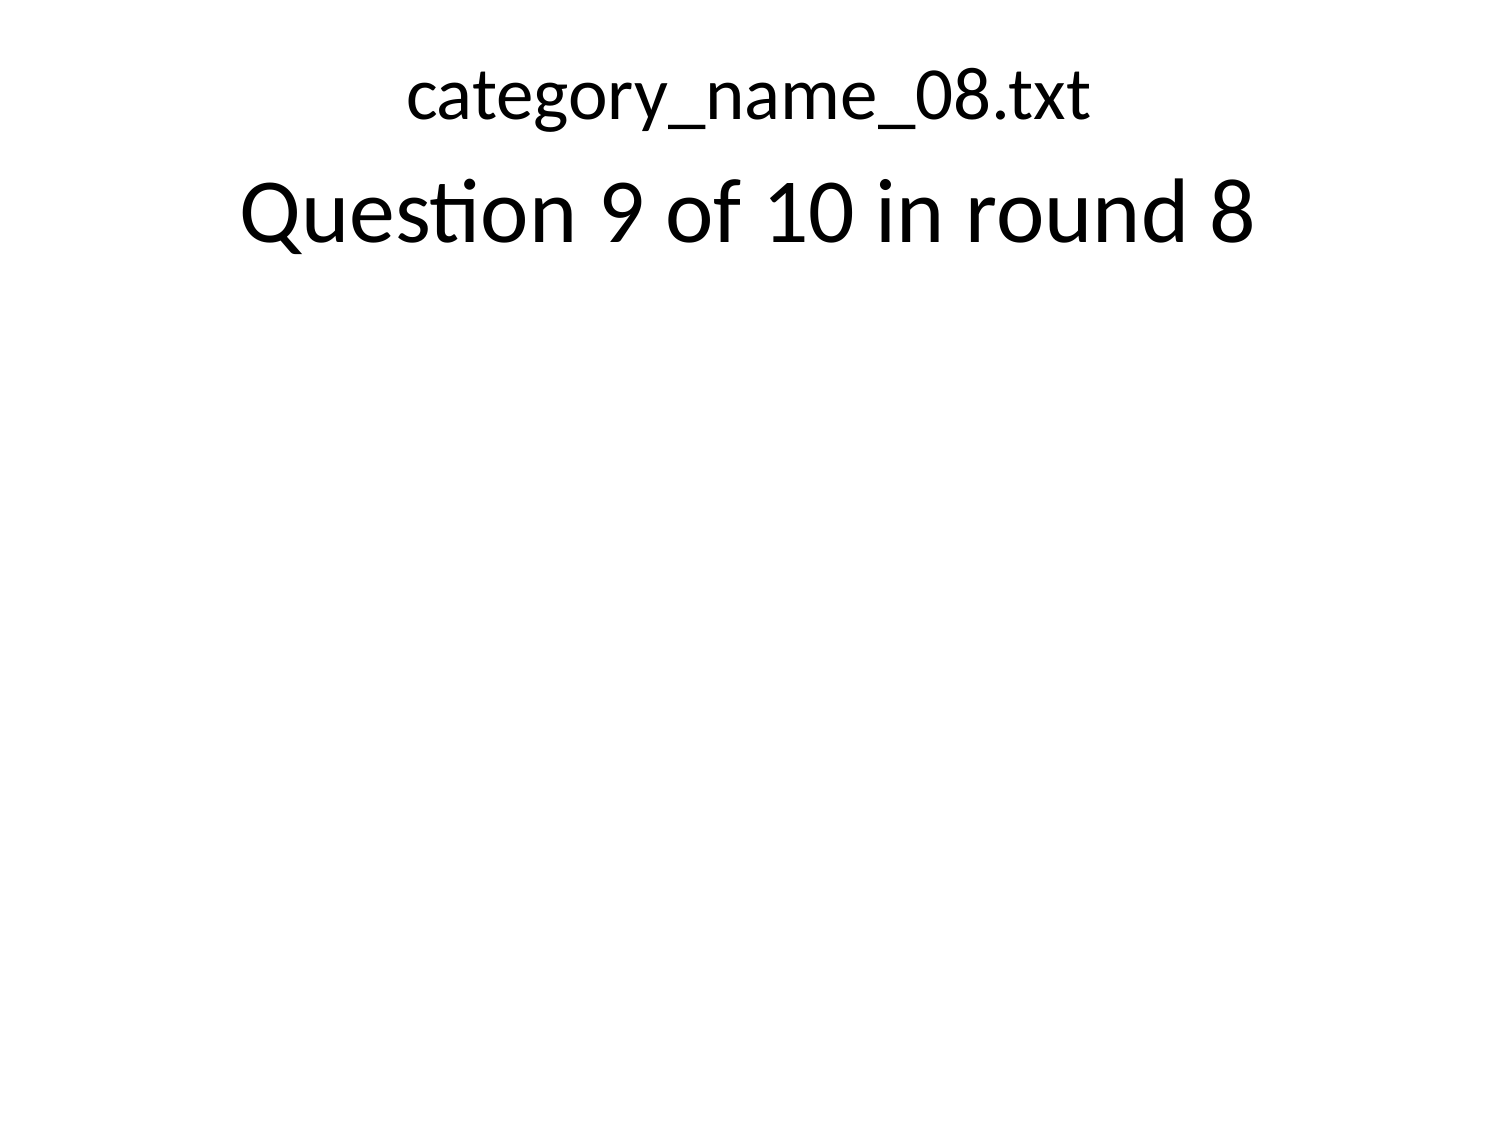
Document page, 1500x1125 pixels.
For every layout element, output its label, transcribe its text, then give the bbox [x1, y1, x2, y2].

text_box category_name_08.txt [35, 37, 1463, 143]
text_box Question 9 of 10 in round 8 [35, 143, 1463, 765]
